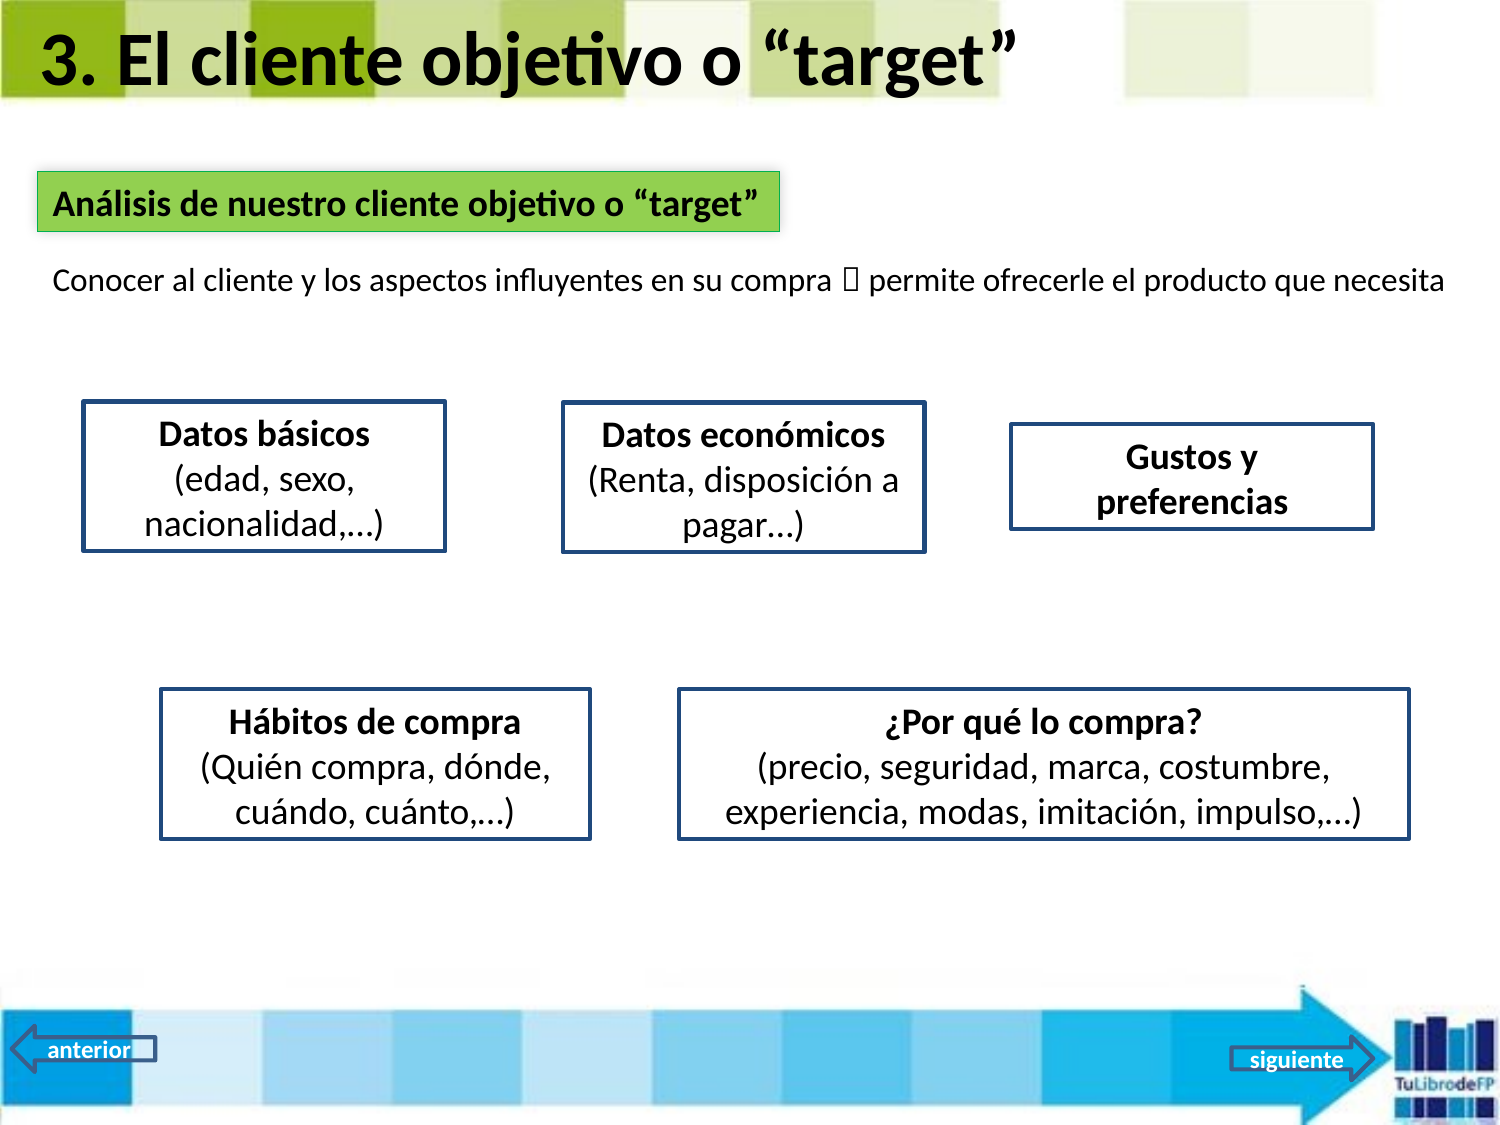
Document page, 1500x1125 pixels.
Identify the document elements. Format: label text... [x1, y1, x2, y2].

text_box Conocer al cliente y los aspectos influyentes en su compra  permite ofrecerle el producto que necesita [37, 251, 1496, 306]
text_box ¿Por qué lo compra? (precio, seguridad, marca, costumbre, experiencia, modas, imitación, impulso,…) [679, 689, 1409, 840]
picture [0, 0, 1500, 1125]
text_box Hábitos de compra (Quién compra, dónde, cuándo, cuánto,…) [160, 689, 590, 840]
text_box Datos económicos (Renta, disposición a pagar…) [562, 402, 925, 553]
text_box anterior [9, 1023, 158, 1074]
text_box 3. El cliente objetivo o “target” [24, 6, 1430, 102]
text_box Gustos y preferencias [1011, 424, 1374, 530]
text_box Datos básicos (edad, sexo, nacionalidad,…) [83, 401, 446, 552]
text_box Análisis de nuestro cliente objetivo o “target” [37, 171, 780, 232]
text_box siguiente [1229, 1034, 1376, 1083]
